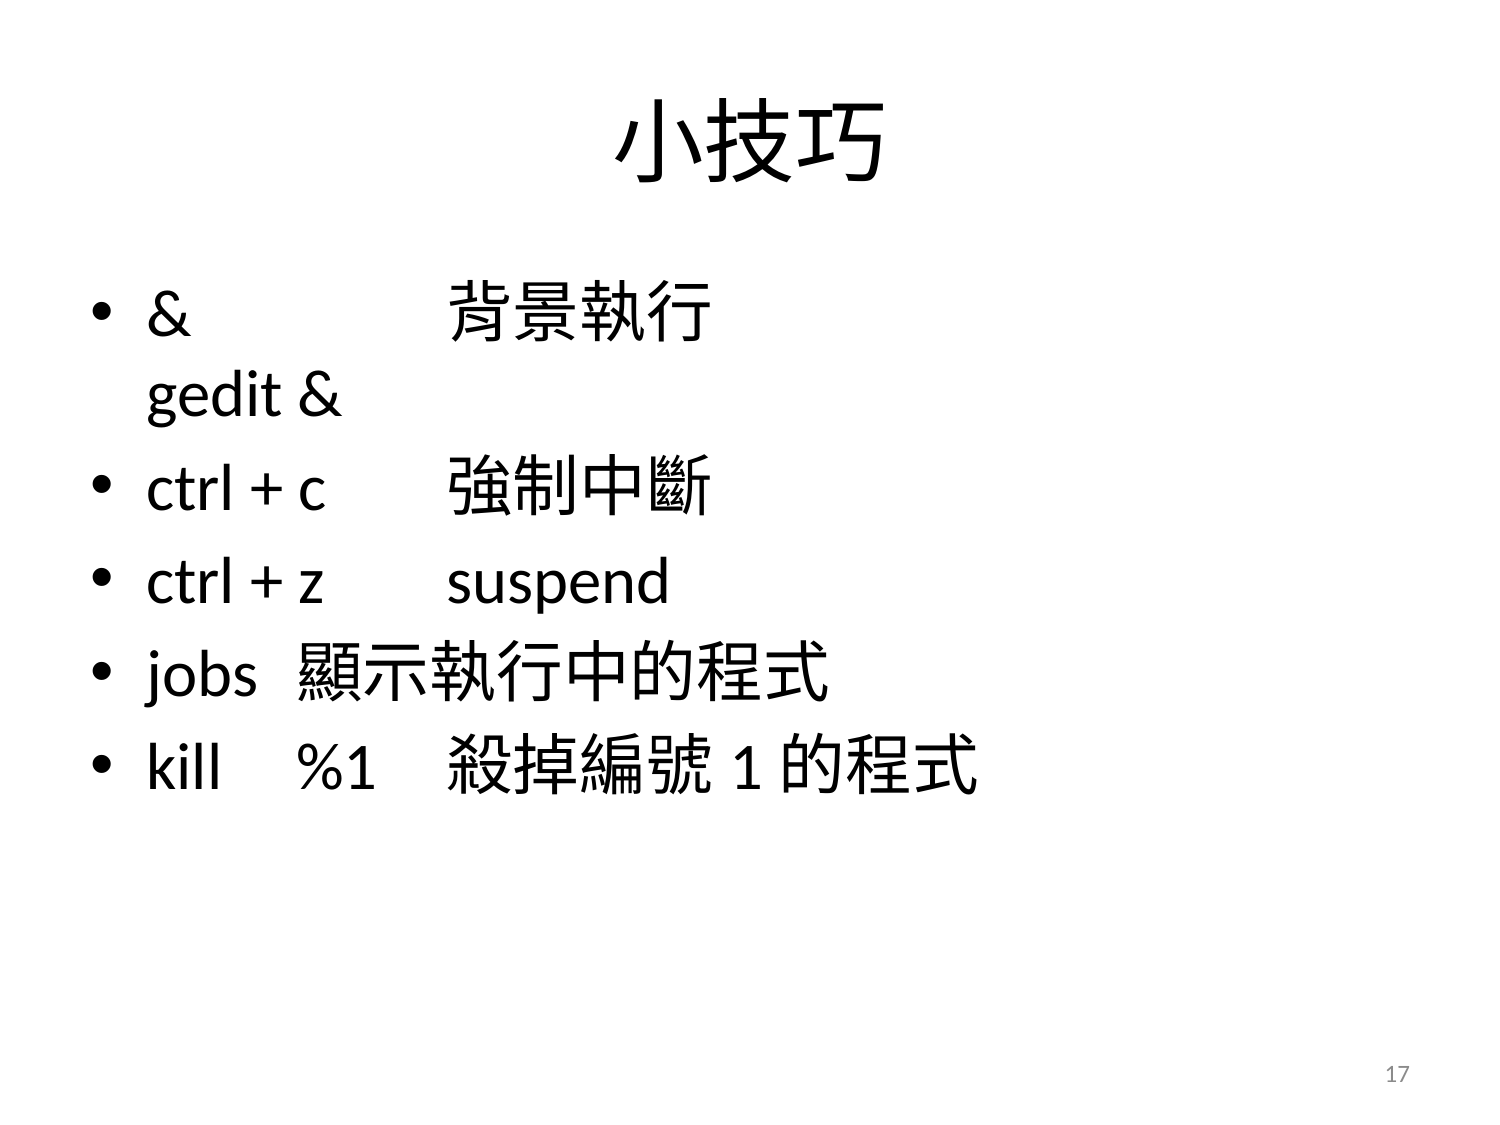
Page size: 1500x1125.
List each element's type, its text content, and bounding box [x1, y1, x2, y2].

slide_number 17 [1074, 1042, 1425, 1103]
list & 背景執行 gedit & ctrl + c 強制中斷 ctrl + z suspend jobs 顯示執行中的程式 kill %1 殺掉編號1的程式 [75, 262, 1425, 1005]
title 小技巧 [75, 45, 1425, 233]
